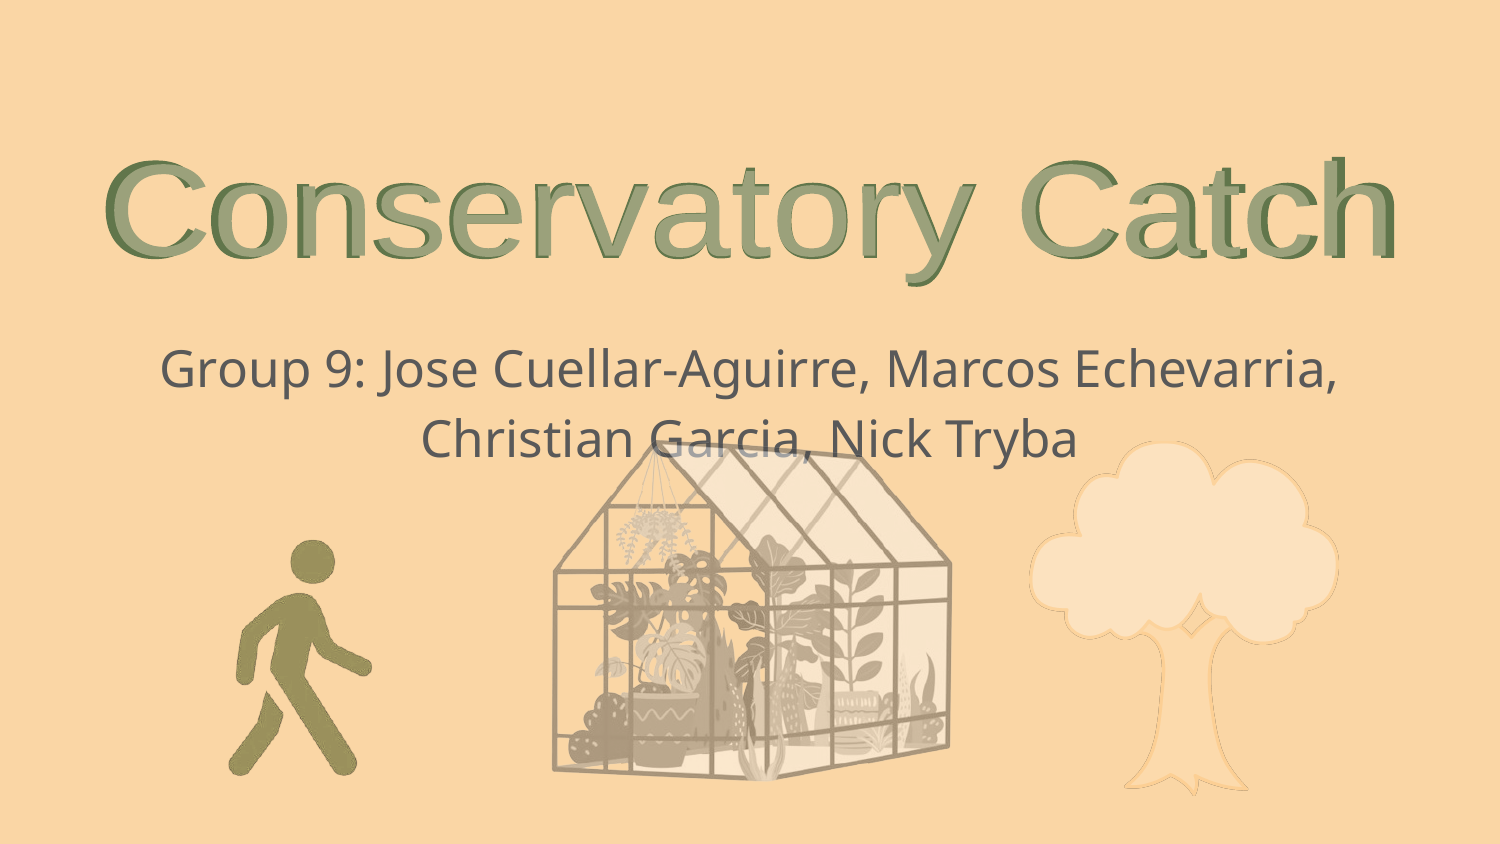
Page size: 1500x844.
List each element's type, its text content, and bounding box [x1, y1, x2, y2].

picture [98, 455, 503, 844]
subtitle Group 9: Jose Cuellar-Aguirre, Marcos Echevarria, Christian Garcia, Nick Tryba [51, 317, 1449, 488]
picture [508, 361, 991, 844]
picture [1029, 440, 1339, 797]
